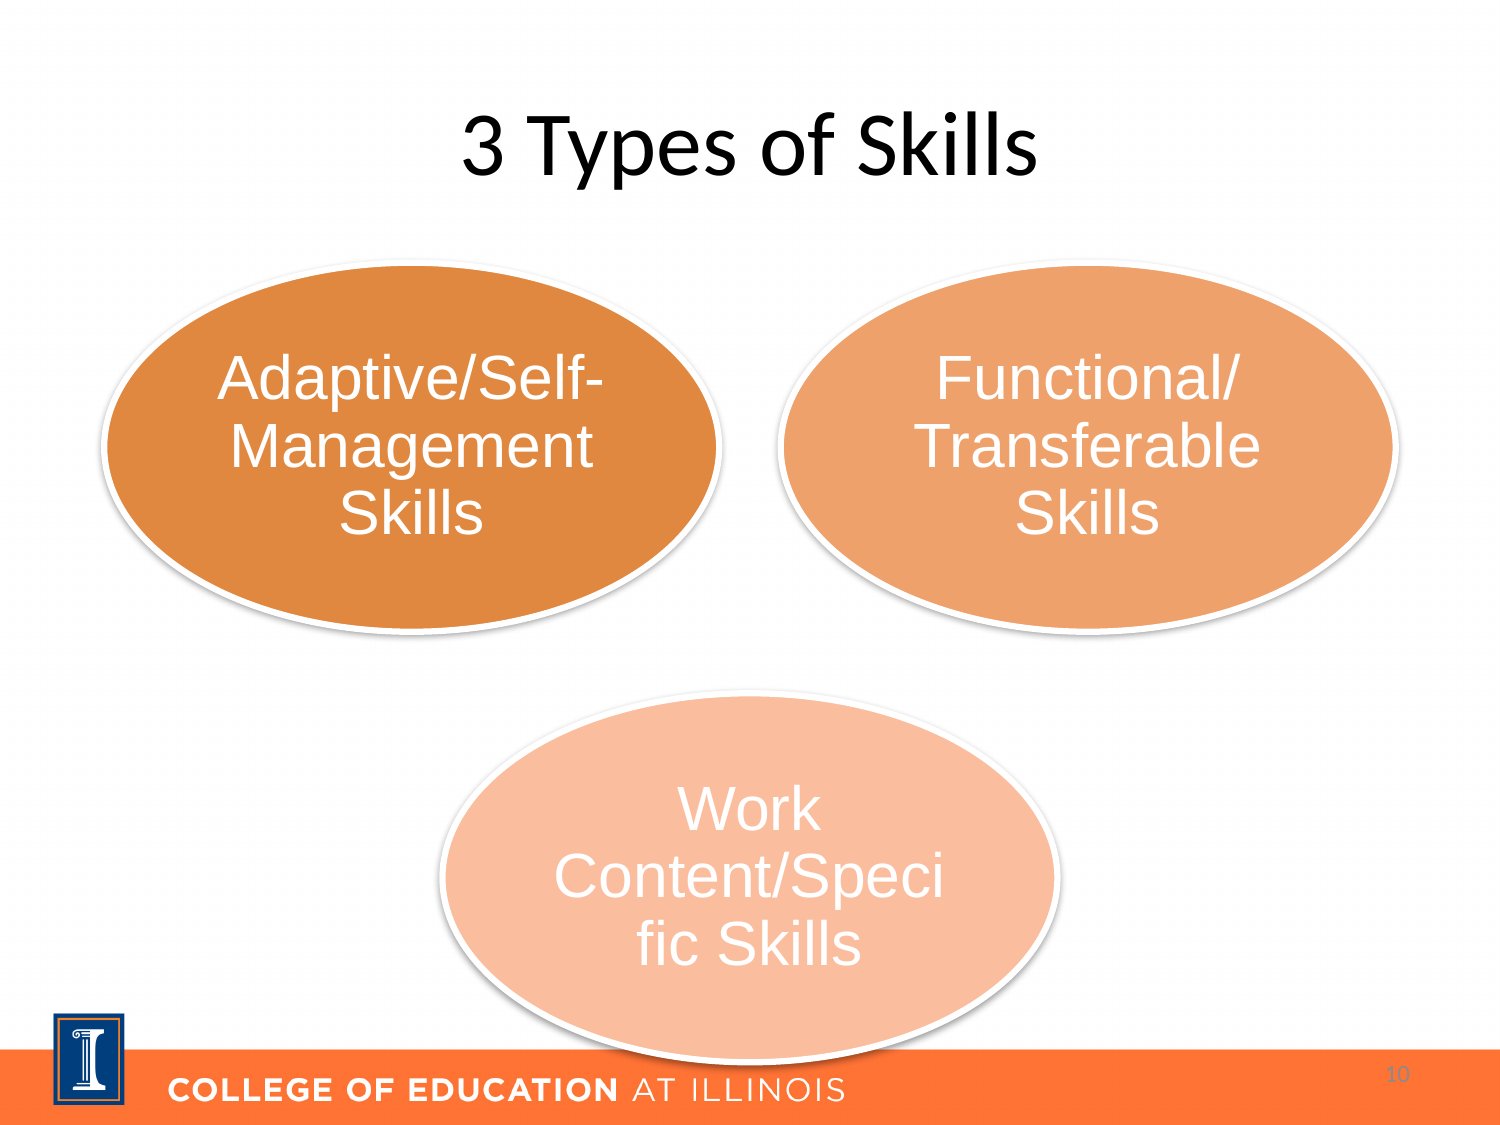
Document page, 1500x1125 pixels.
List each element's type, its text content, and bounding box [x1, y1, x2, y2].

slide_number 10 [1074, 1070, 1425, 1103]
picture [0, 0, 1500, 1125]
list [74, 262, 1426, 1063]
title 3 Types of Skills [75, 45, 1425, 233]
